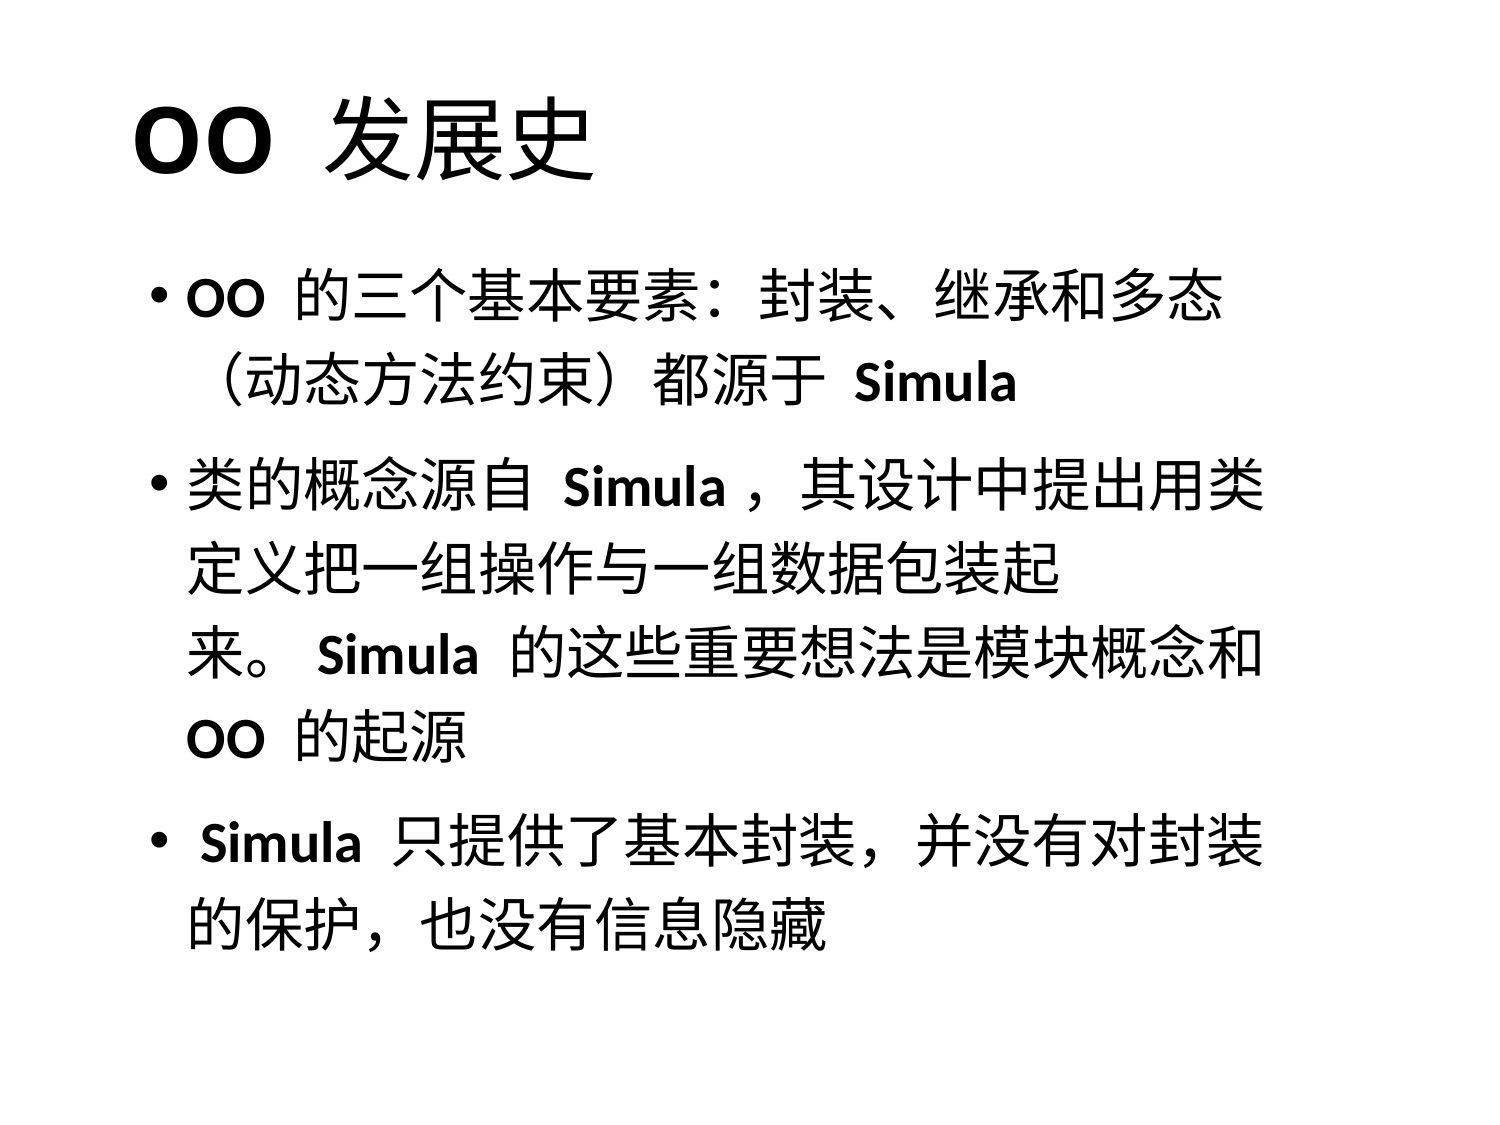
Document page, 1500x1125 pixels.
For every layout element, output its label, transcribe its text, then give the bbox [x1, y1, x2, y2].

title OO 发展史 [115, 50, 1342, 238]
list OO 的三个基本要素：封装、继承和多态（动态方法约束）都源于 Simula 类的概念源自 Simula，其设计中提出用类定义把一组操作与一组数据包装起来。Simula 的这些重要想法是模块概念和 OO 的起源 Simula 只提供了基本封装，并没有对封装的保护，也没有信息隐藏 [134, 237, 1309, 986]
